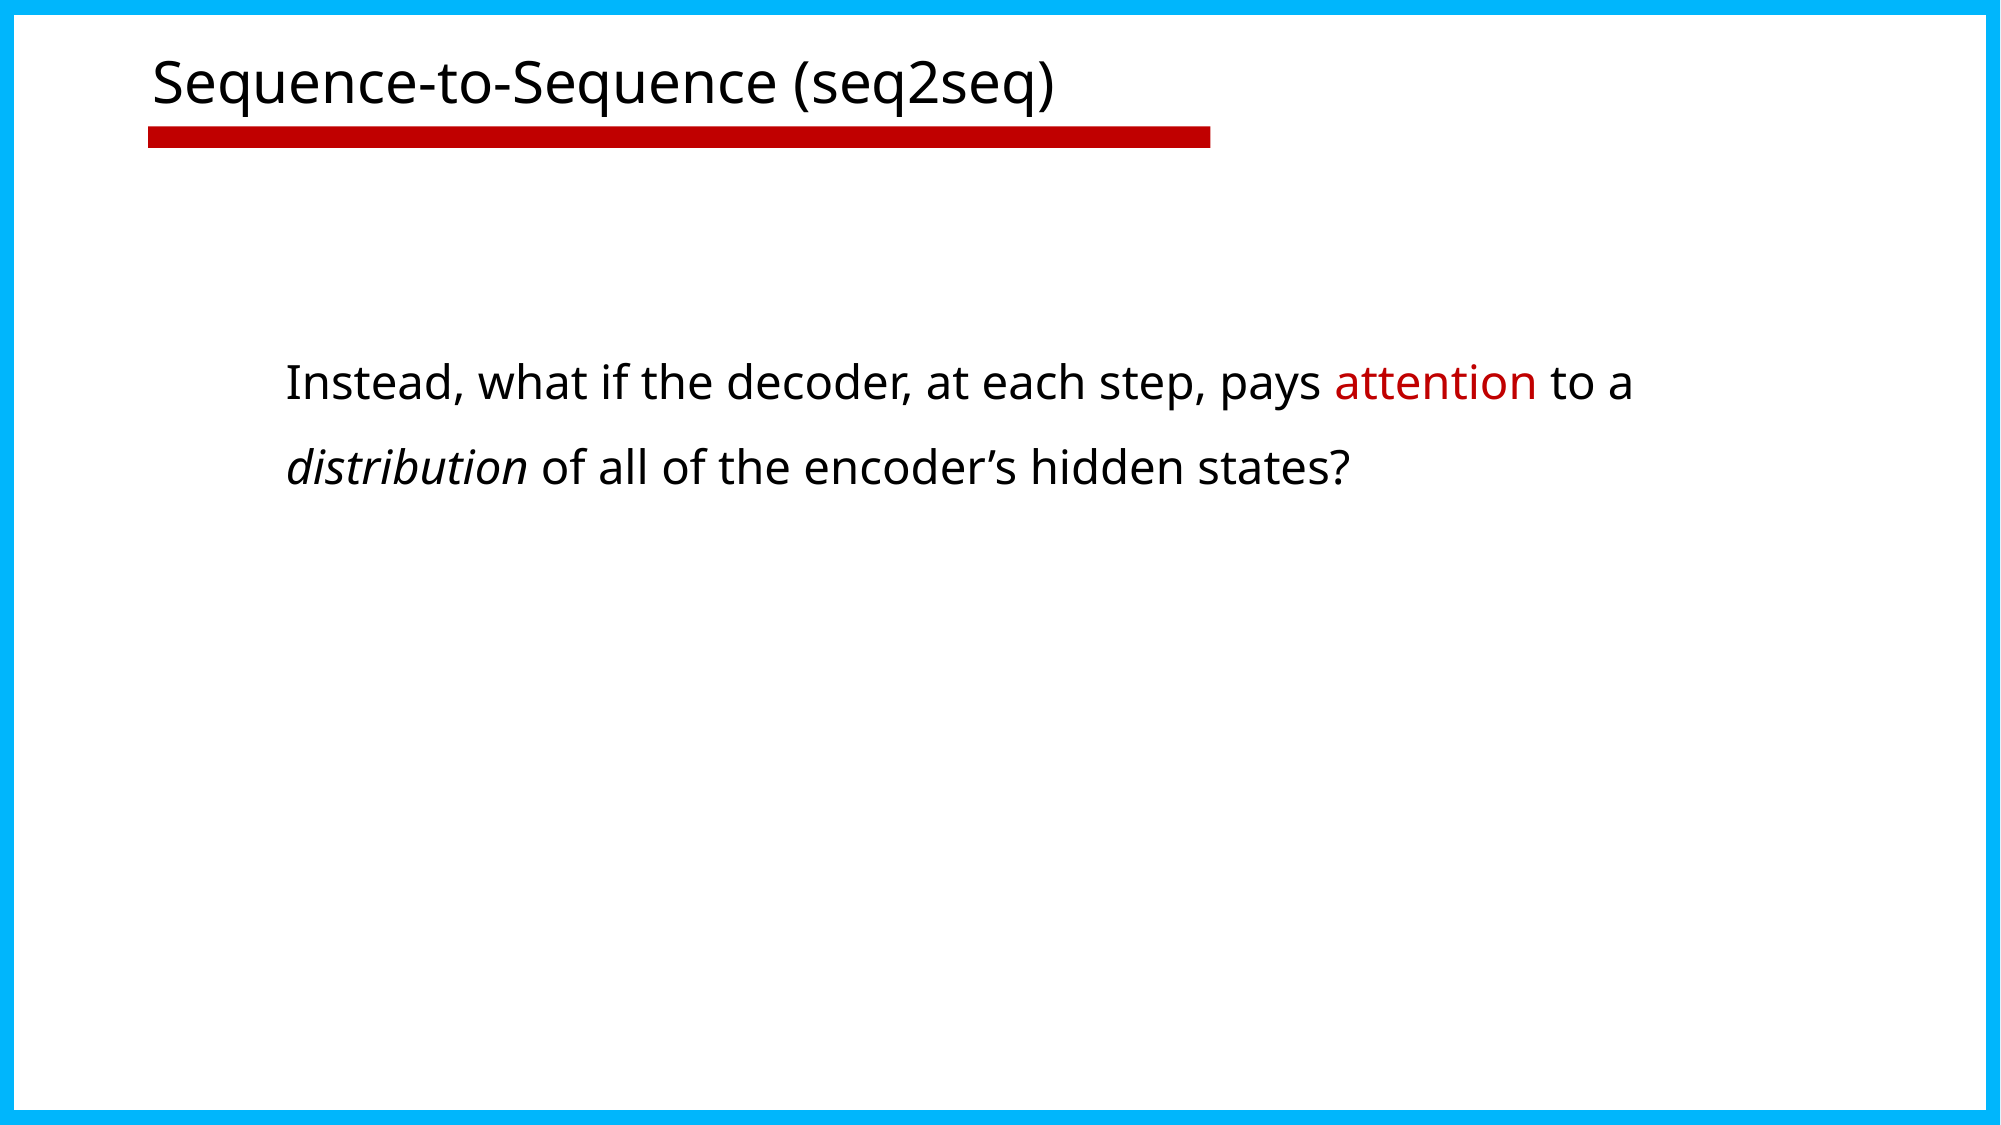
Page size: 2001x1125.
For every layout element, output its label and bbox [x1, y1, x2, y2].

title [137, 45, 1605, 236]
text_box [270, 317, 1767, 505]
